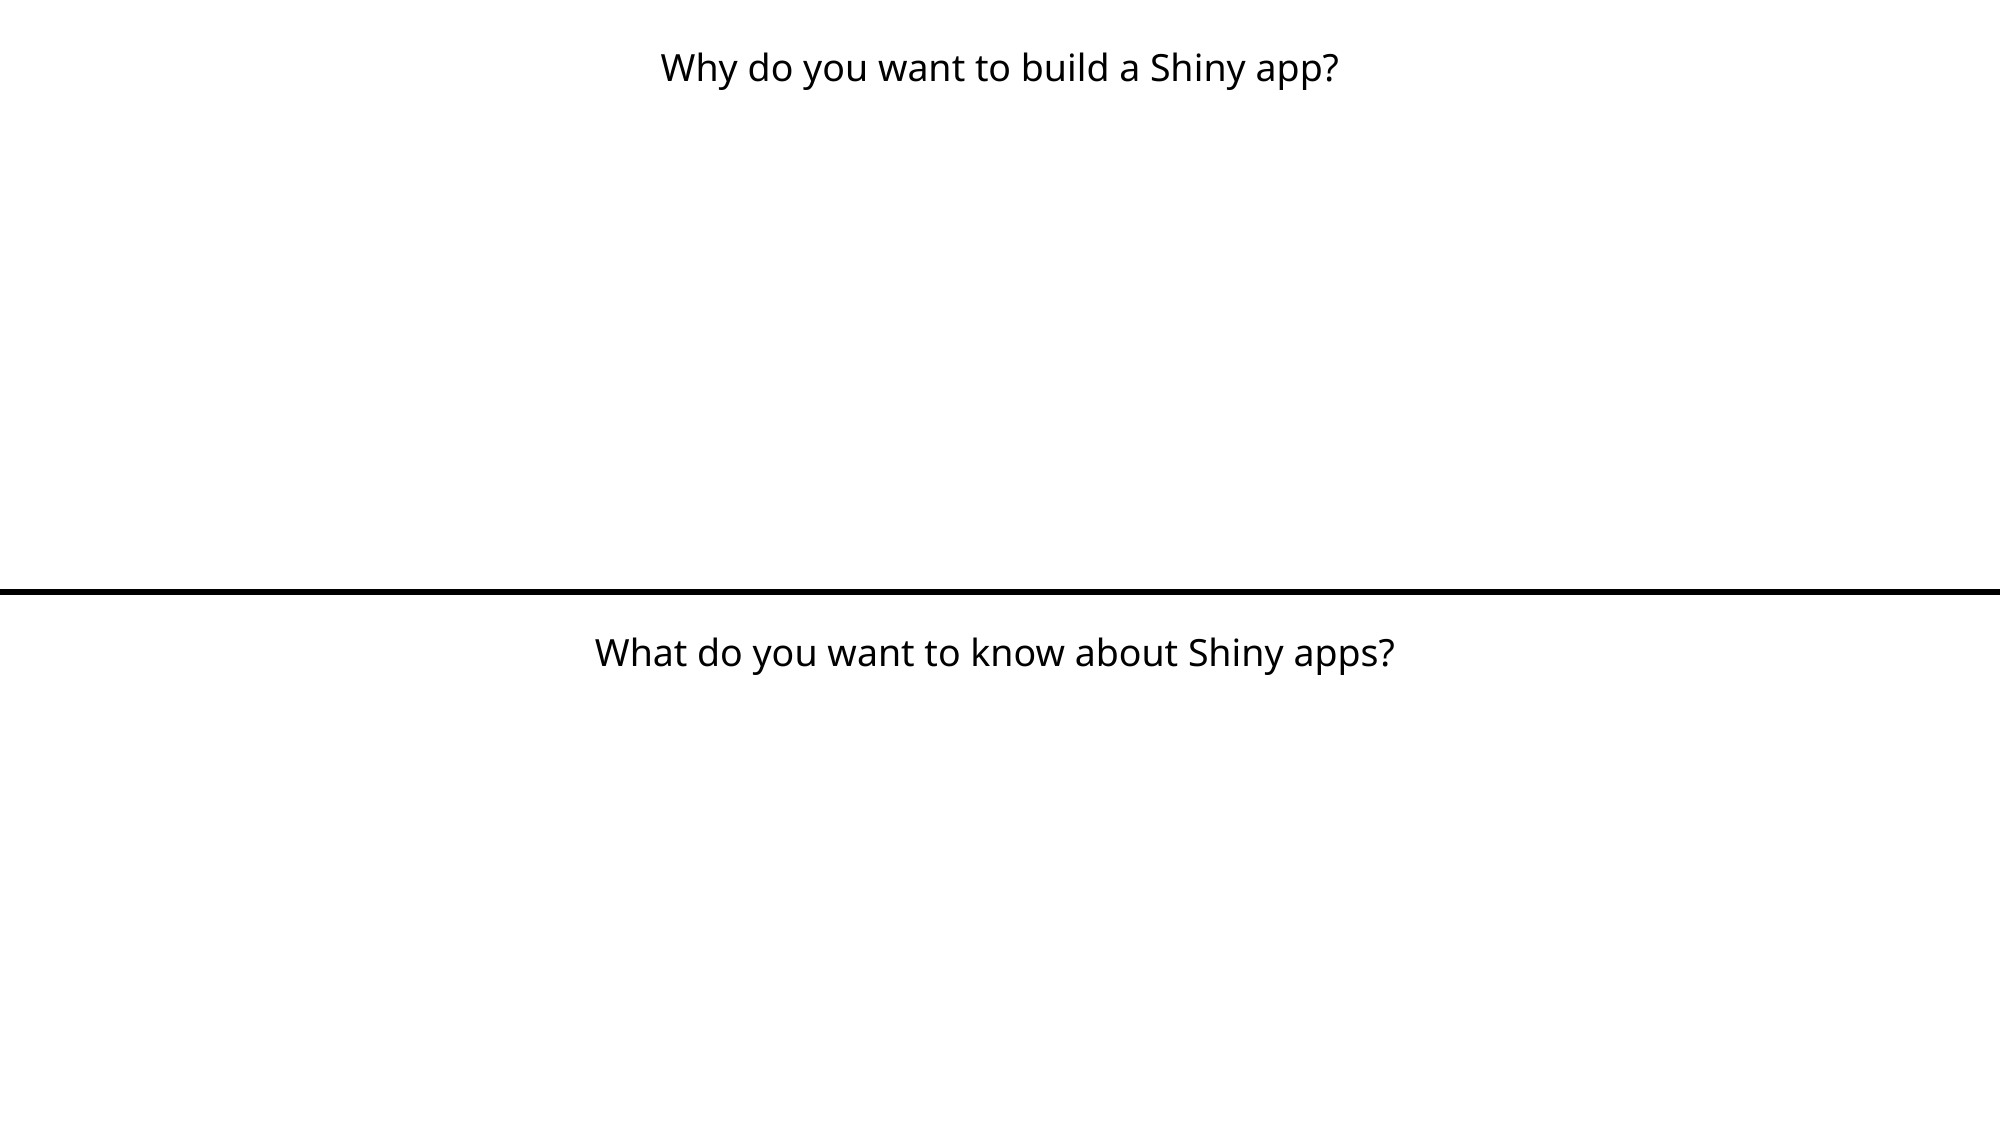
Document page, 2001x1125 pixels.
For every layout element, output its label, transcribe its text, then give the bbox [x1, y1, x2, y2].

text_box Why do you want to build a Shiny app? What do you want to know about Shiny apps? [0, 595, 2000, 682]
text_box Why do you want to build a Shiny app? What do you want to know about Shiny apps? [0, 36, 2000, 589]
